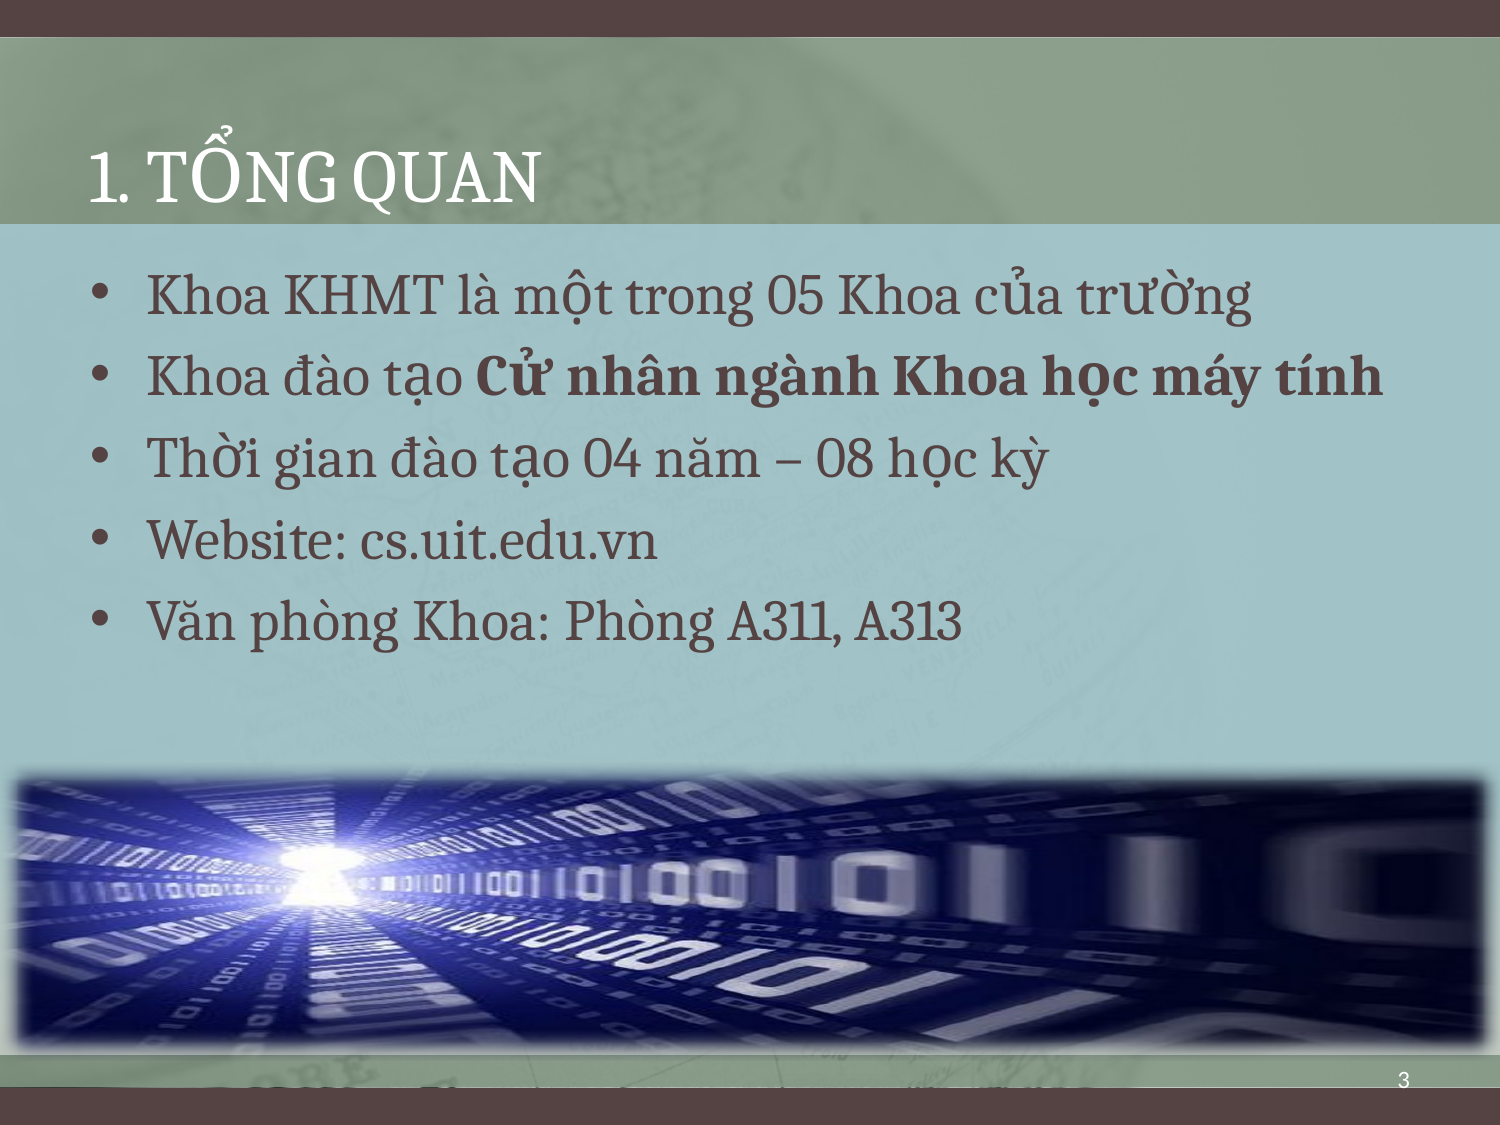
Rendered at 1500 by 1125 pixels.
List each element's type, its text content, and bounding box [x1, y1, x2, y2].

slide_number 3 [1074, 1068, 1425, 1109]
list Khoa KHMT là một trong 05 Khoa của trường Khoa đào tạo Cử nhân ngành Khoa học máy tính Thời gian đào tạo 04 năm – 08 học kỳ Website: cs.uit.edu.vn Văn phòng Khoa: Phòng A311, A313 [75, 248, 1425, 760]
picture [0, 762, 1500, 1061]
title 1. Tổng quan [75, 37, 1425, 225]
